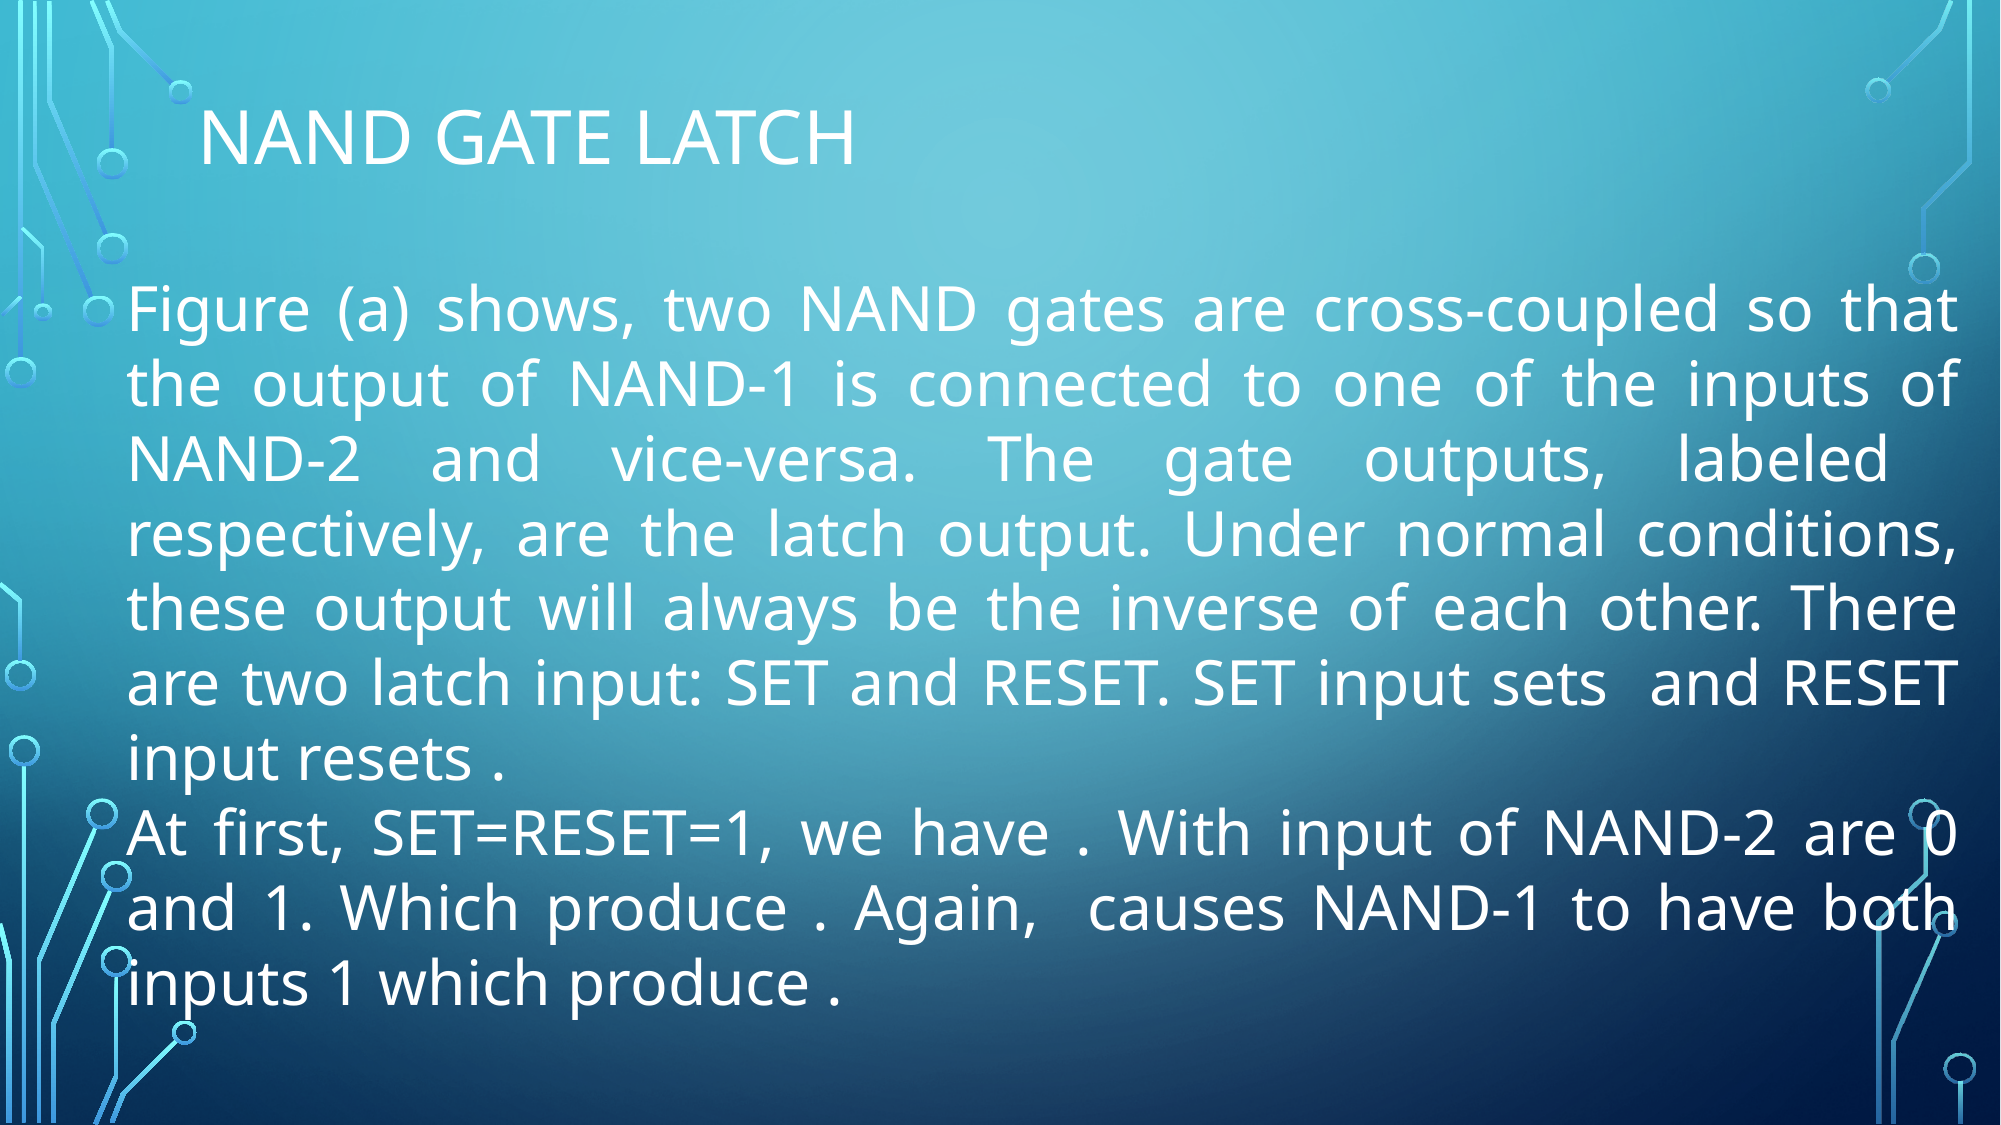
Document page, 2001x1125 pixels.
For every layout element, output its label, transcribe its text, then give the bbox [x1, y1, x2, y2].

title NAND Gate Latch [182, 18, 1808, 262]
